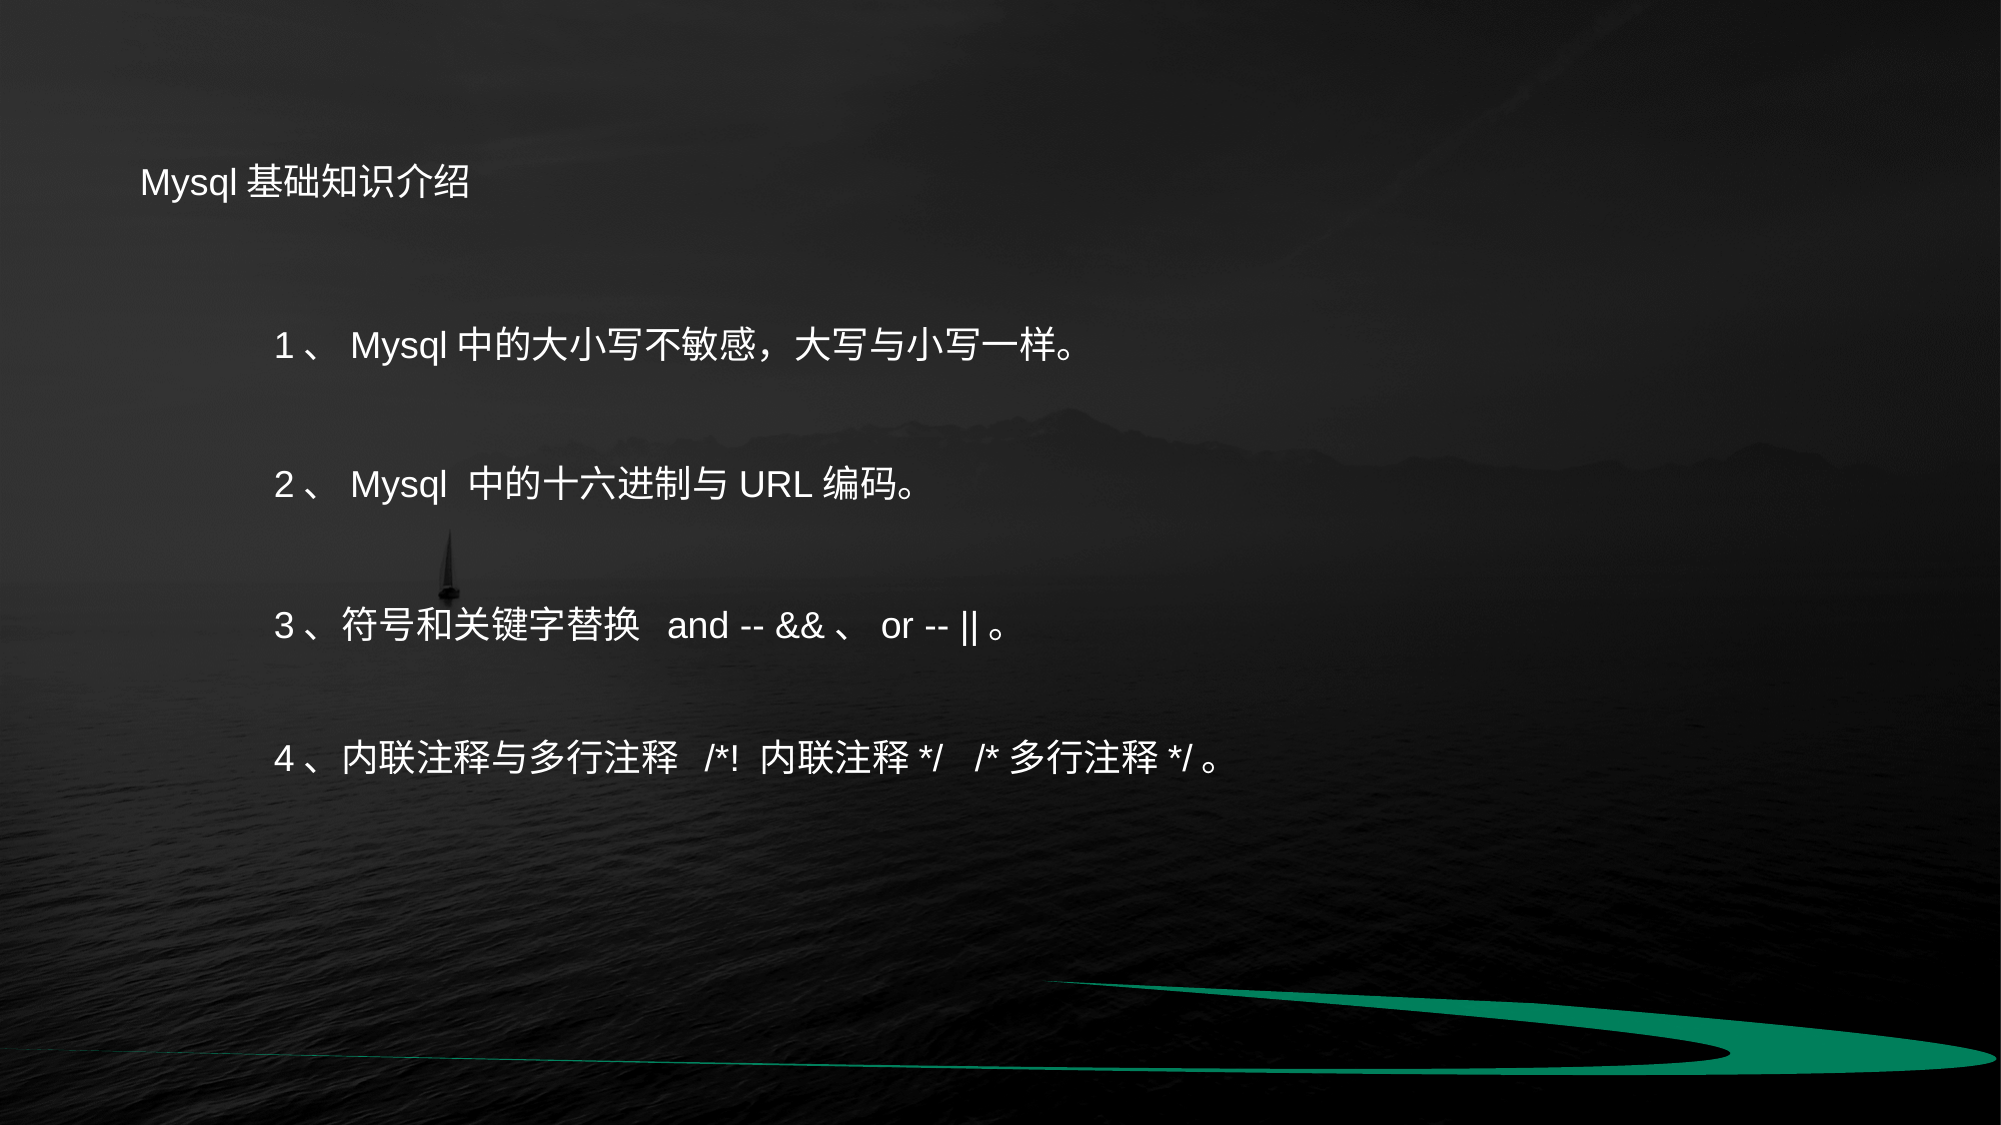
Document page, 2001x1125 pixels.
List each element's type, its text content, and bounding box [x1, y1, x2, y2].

text_box 3、符号和关键字替换 and -- &&、or -- ||。 [259, 593, 1999, 653]
text_box [0, 979, 1998, 1077]
text_box Mysql基础知识介绍 [124, 150, 1864, 210]
text_box 1、Mysql中的大小写不敏感，大写与小写一样。 [259, 313, 1999, 374]
text_box 2、Mysql 中的十六进制与URL编码。 [259, 452, 1999, 513]
picture [0, 0, 2001, 1125]
text_box 4、内联注释与多行注释 /*! 内联注释*/ /*多行注释*/。 [259, 726, 1999, 787]
